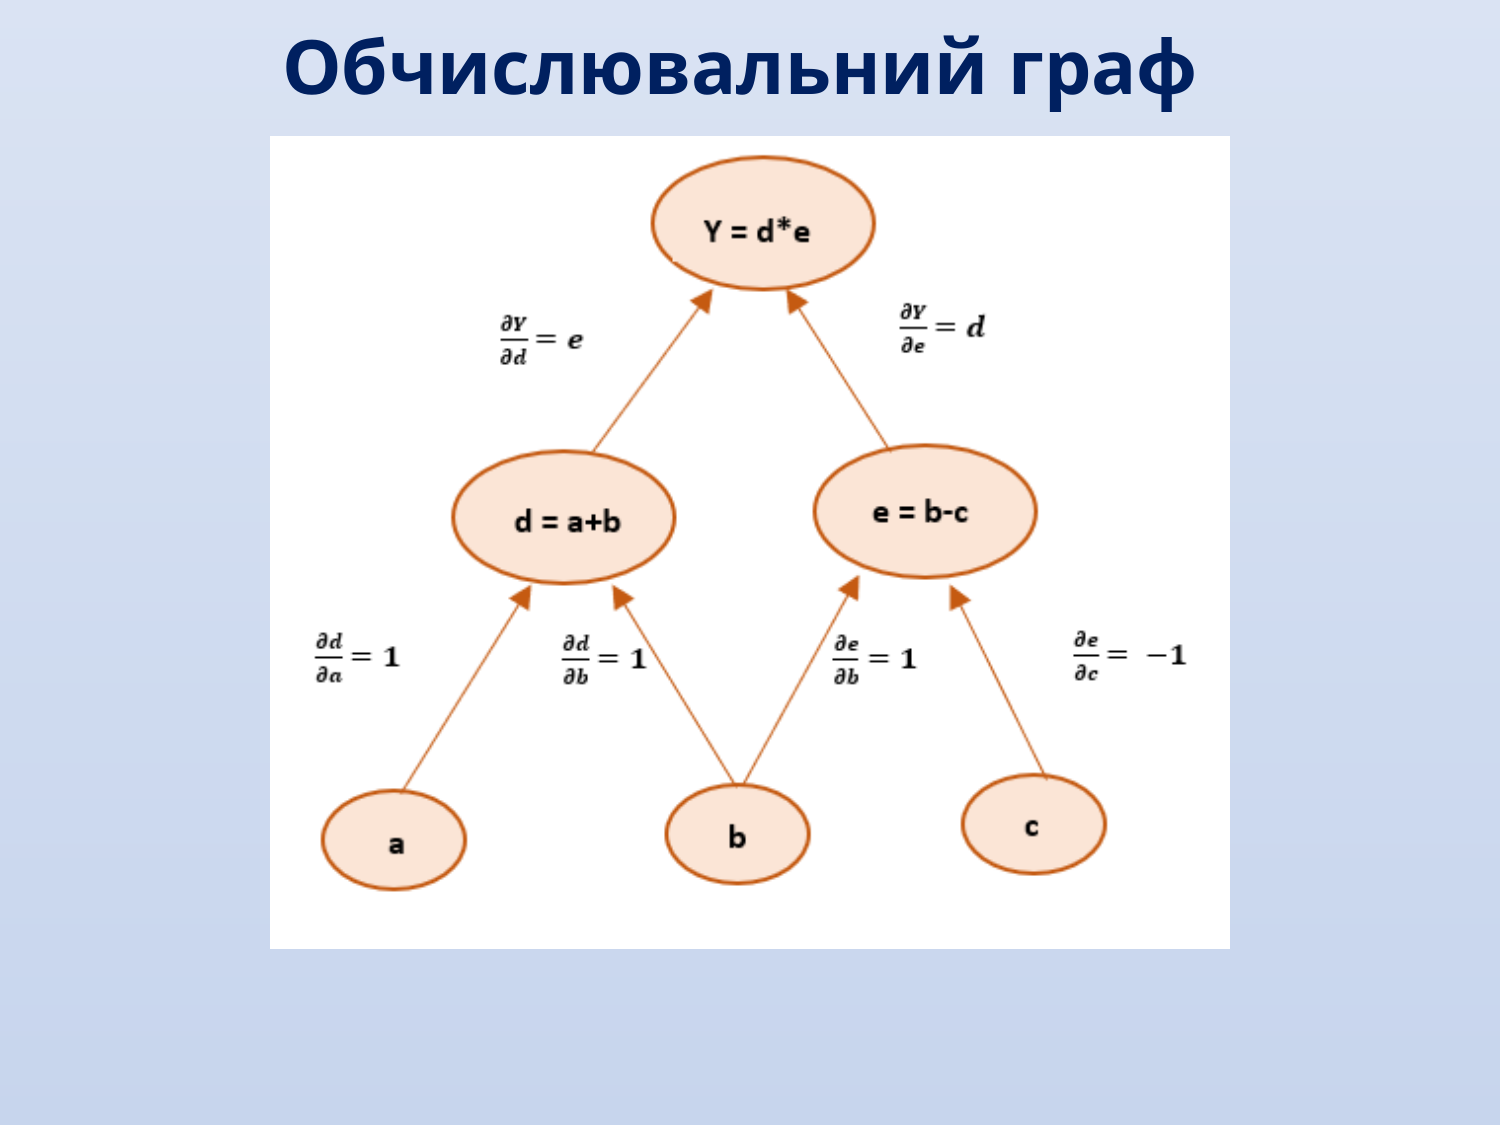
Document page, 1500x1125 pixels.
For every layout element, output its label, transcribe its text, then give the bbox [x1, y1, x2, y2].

picture [270, 136, 1230, 949]
text_box Обчислювальний граф [17, 12, 1483, 118]
